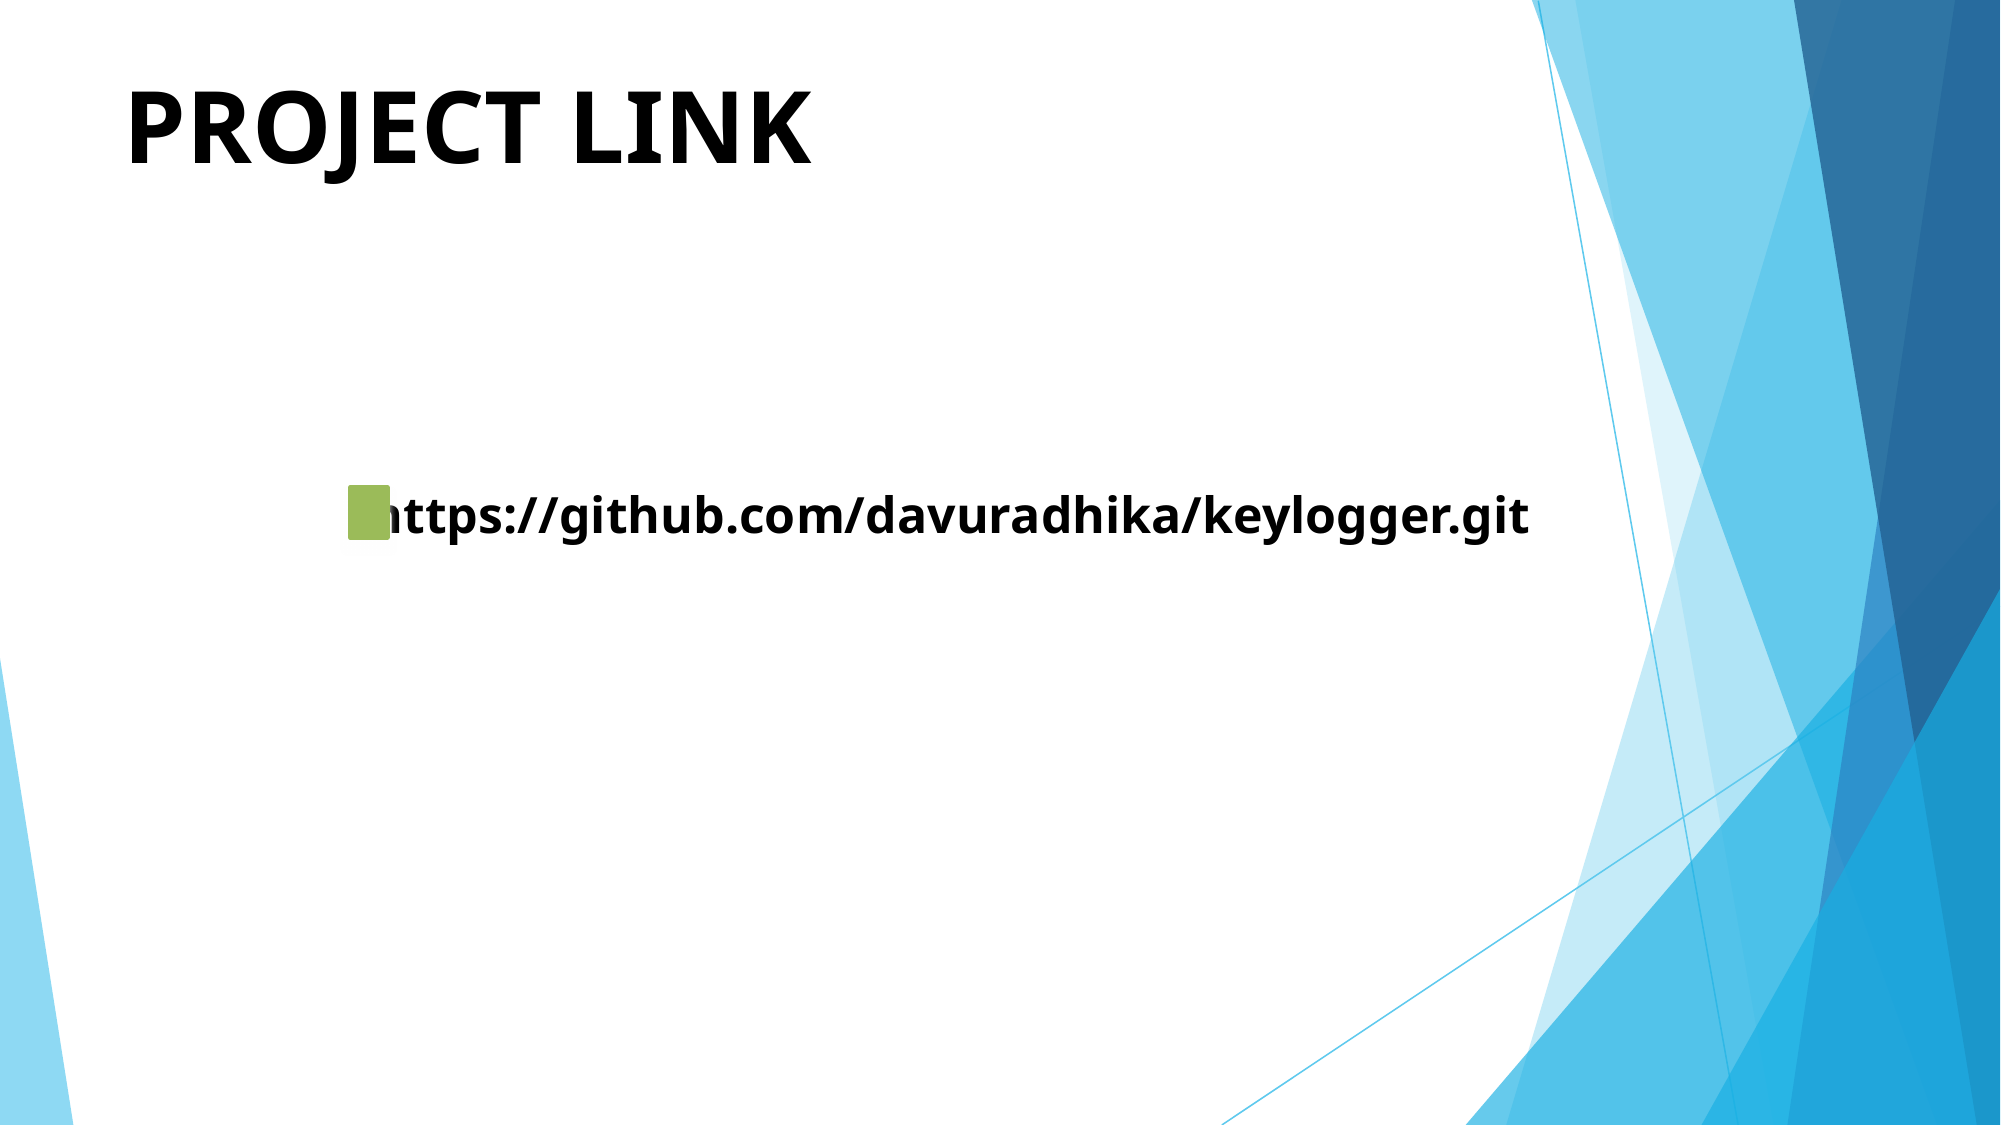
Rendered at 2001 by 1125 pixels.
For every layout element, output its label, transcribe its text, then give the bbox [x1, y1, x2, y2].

title PROJECT LINK https://github.com/davuradhika/keylogger.git [123, 63, 1877, 912]
text_box [348, 485, 390, 540]
